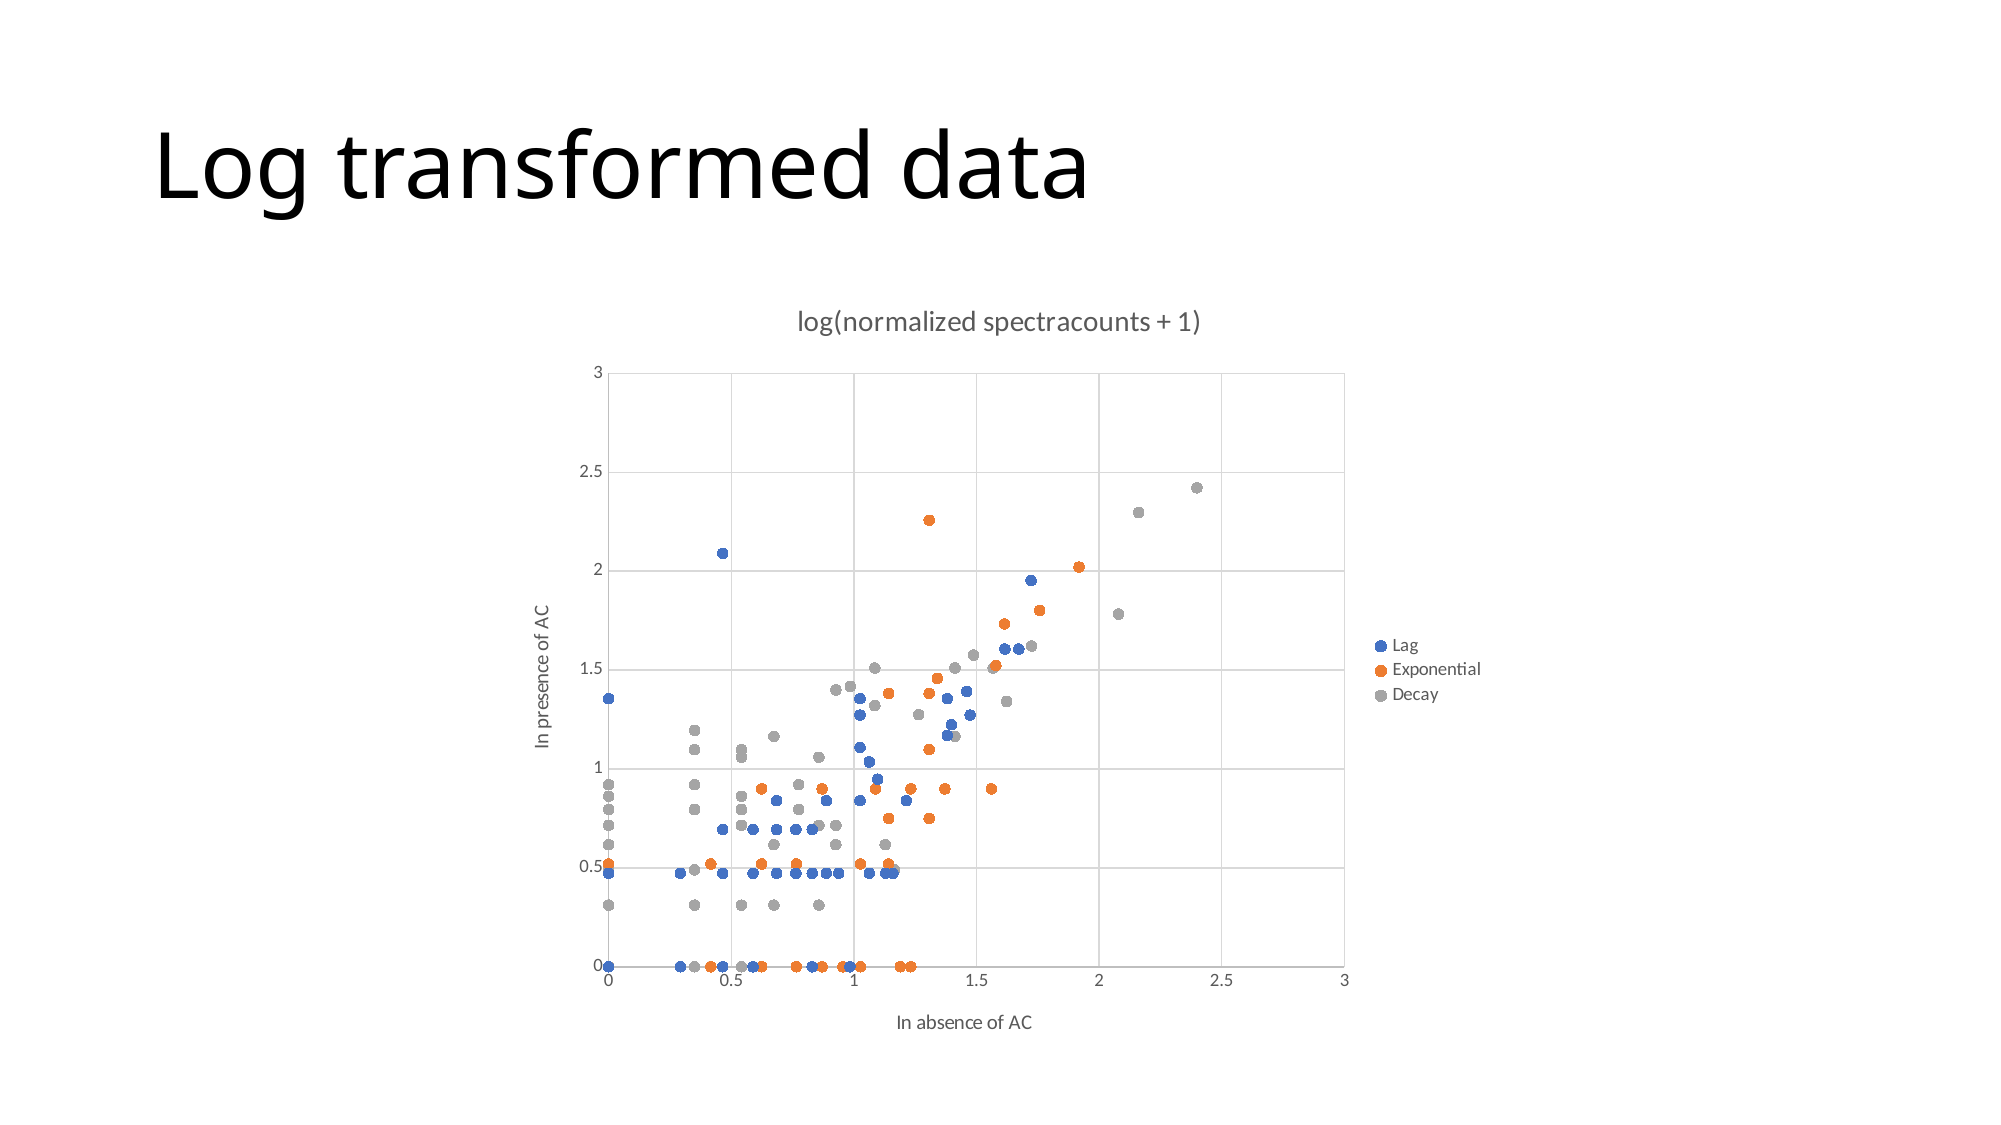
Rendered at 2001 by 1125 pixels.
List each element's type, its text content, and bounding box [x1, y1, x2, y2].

chart [499, 277, 1501, 1066]
title Log transformed data [137, 59, 1863, 278]
